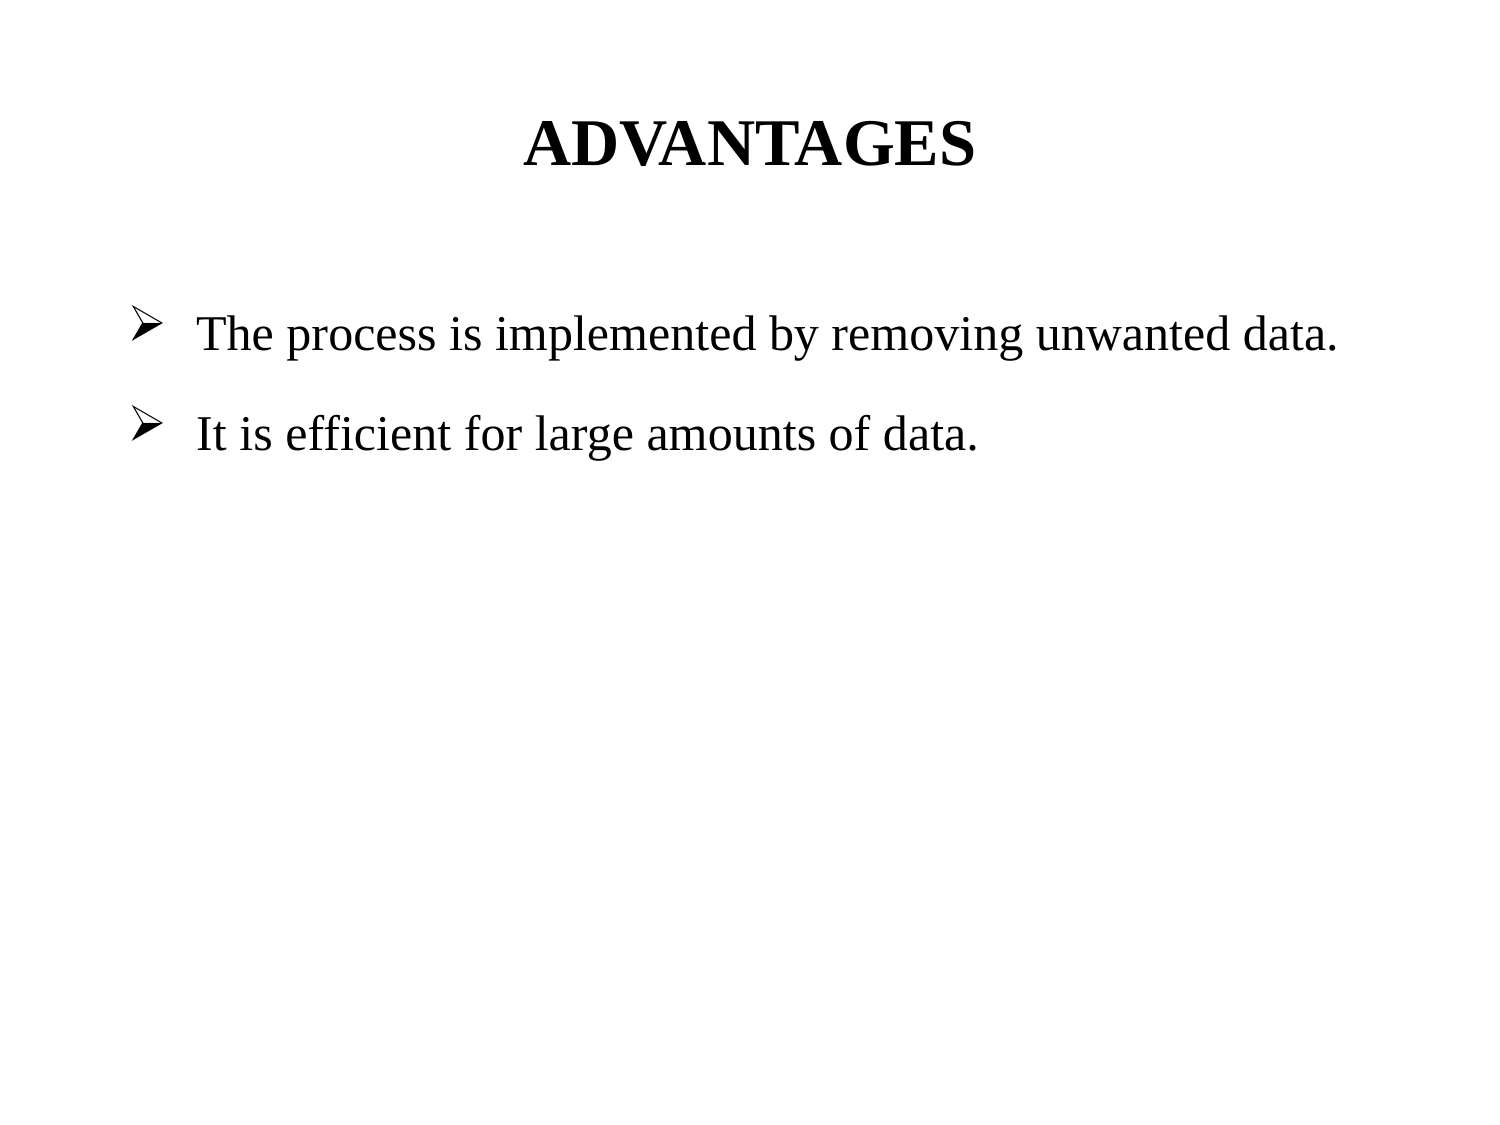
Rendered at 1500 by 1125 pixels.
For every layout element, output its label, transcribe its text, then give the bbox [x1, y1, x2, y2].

list The process is implemented by removing unwanted data. It is efficient for large amounts of data. [112, 262, 1425, 1005]
title ADVANTAGES [75, 45, 1425, 233]
